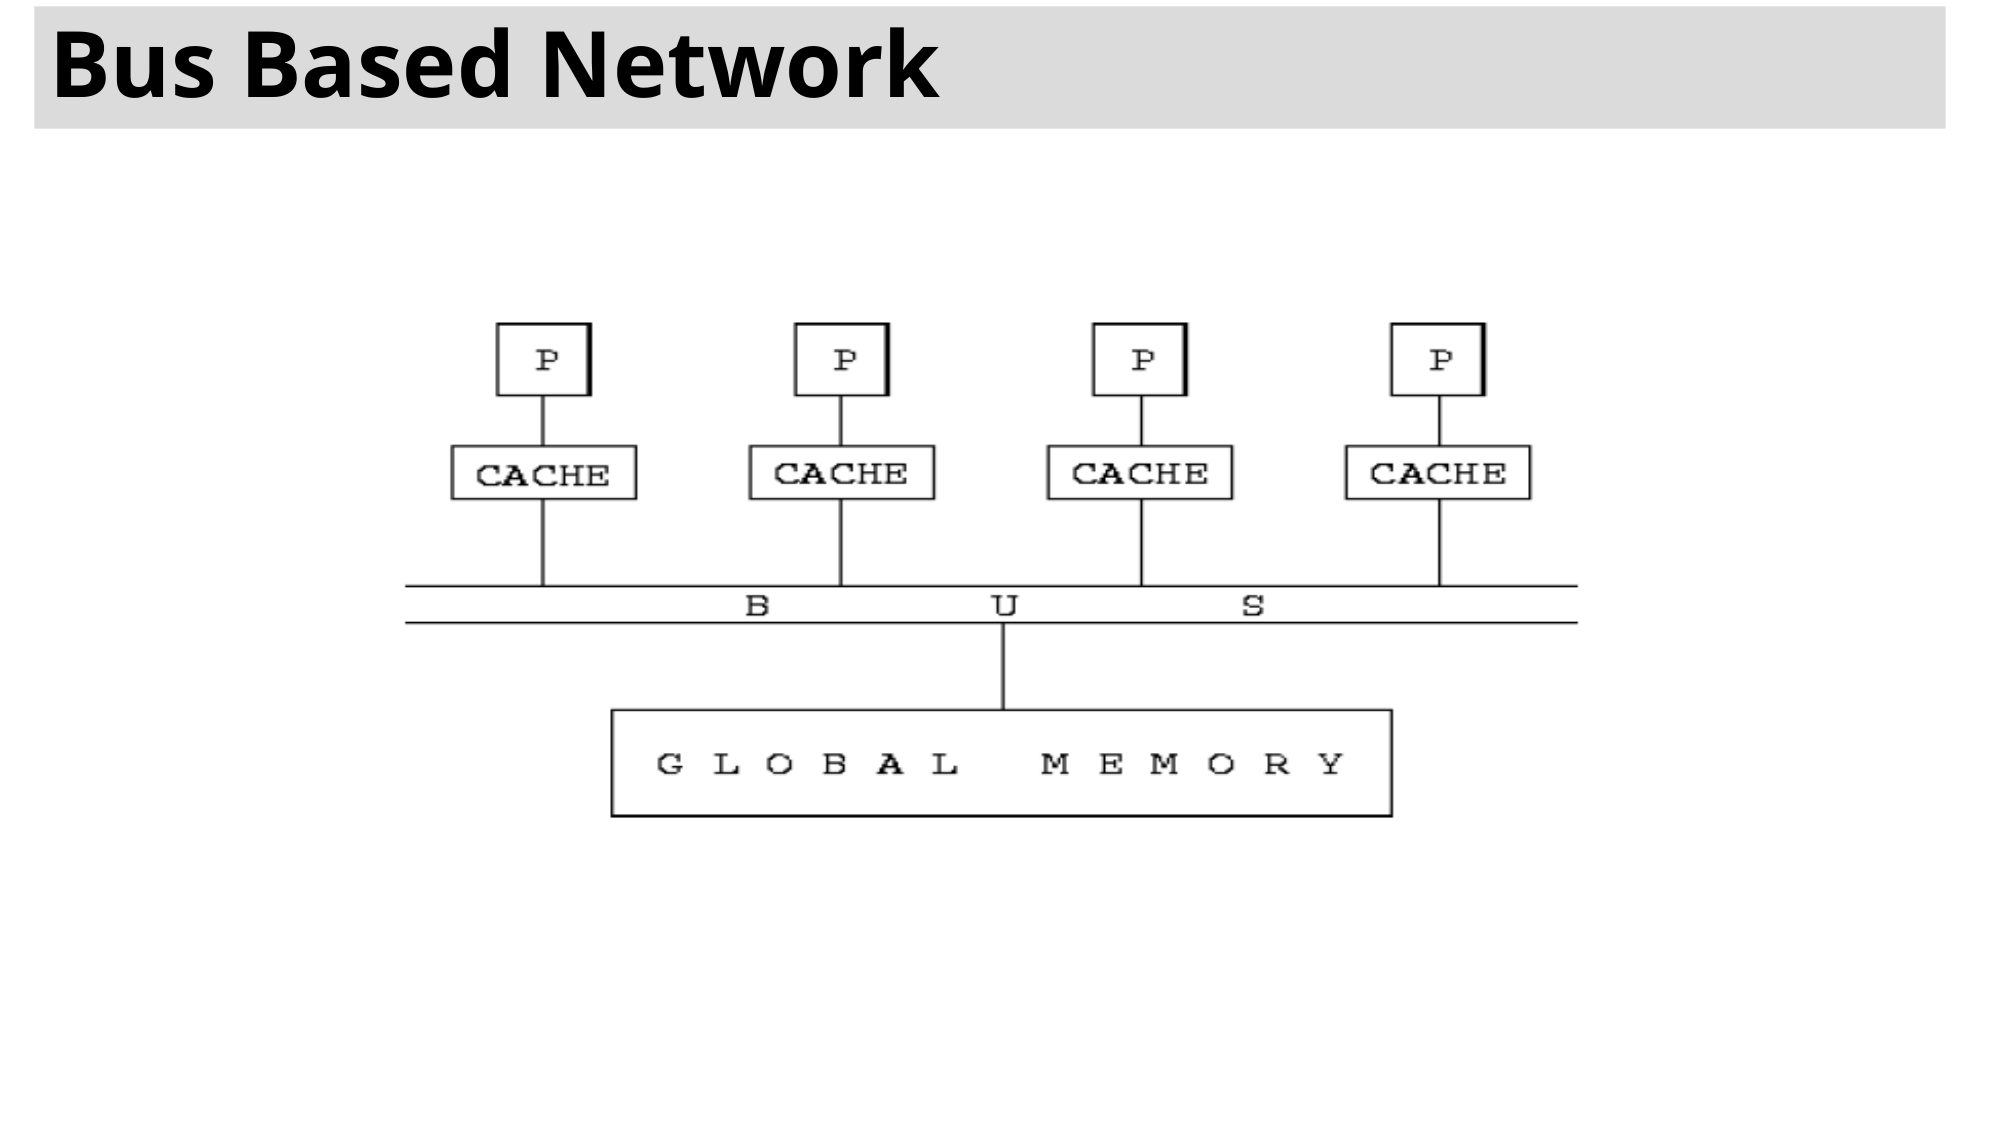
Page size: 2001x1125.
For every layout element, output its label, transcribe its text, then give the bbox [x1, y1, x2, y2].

picture [377, 304, 1603, 821]
title Bus Based Network [34, 6, 1946, 129]
